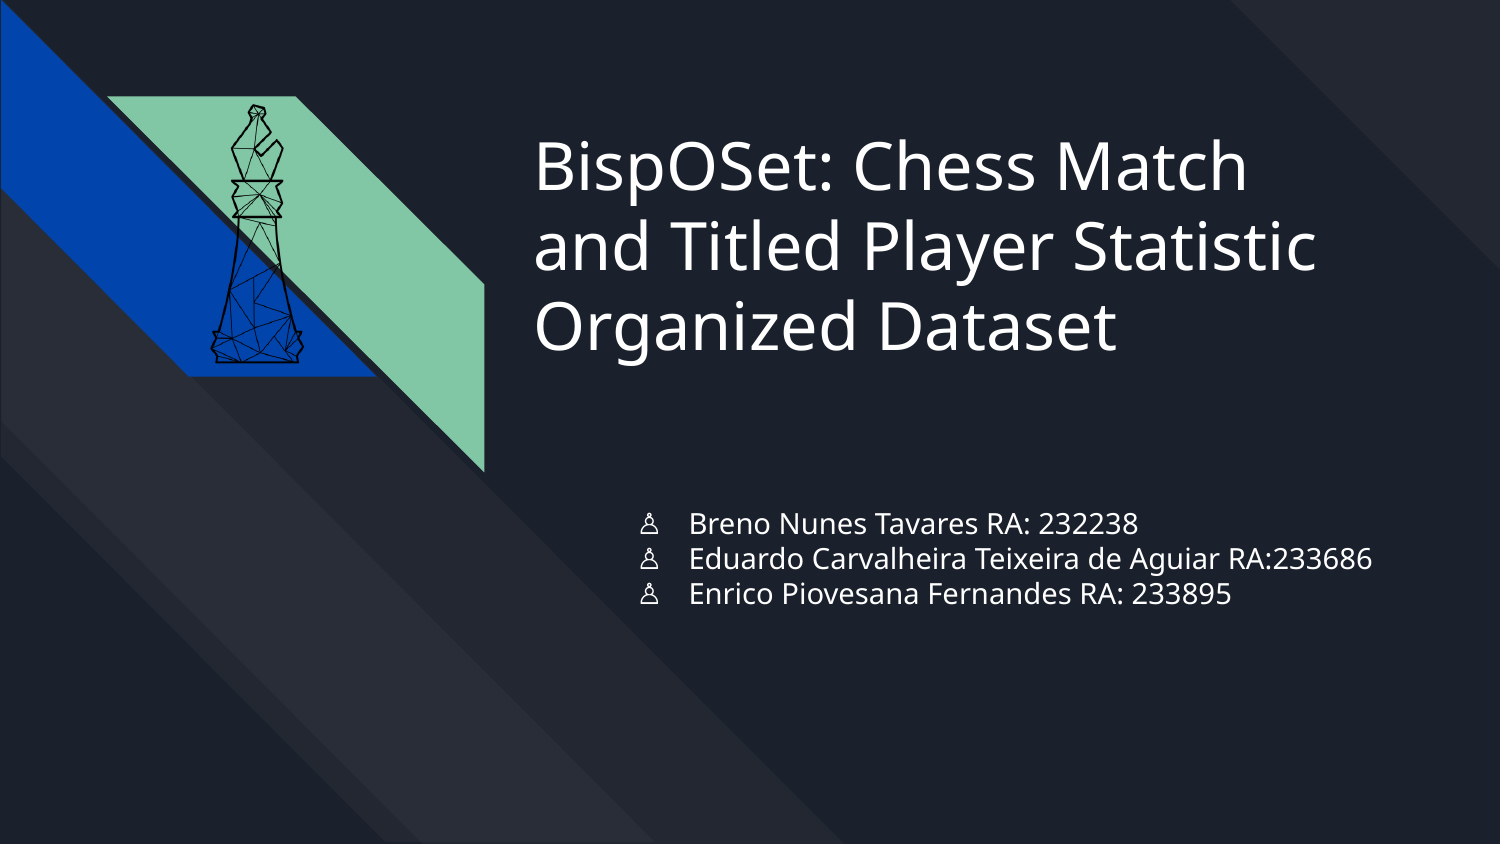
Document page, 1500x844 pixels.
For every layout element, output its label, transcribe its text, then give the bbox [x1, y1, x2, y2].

text_box BispOSet: Chess Match and Titled Player Statistic Organized Dataset [518, 109, 1361, 380]
text_box Breno Nunes Tavares RA: 232238 Eduardo Carvalheira Teixeira de Aguiar RA:233686 Enrico Piovesana Fernandes RA: 233895 [598, 490, 1491, 626]
picture [116, 92, 398, 375]
